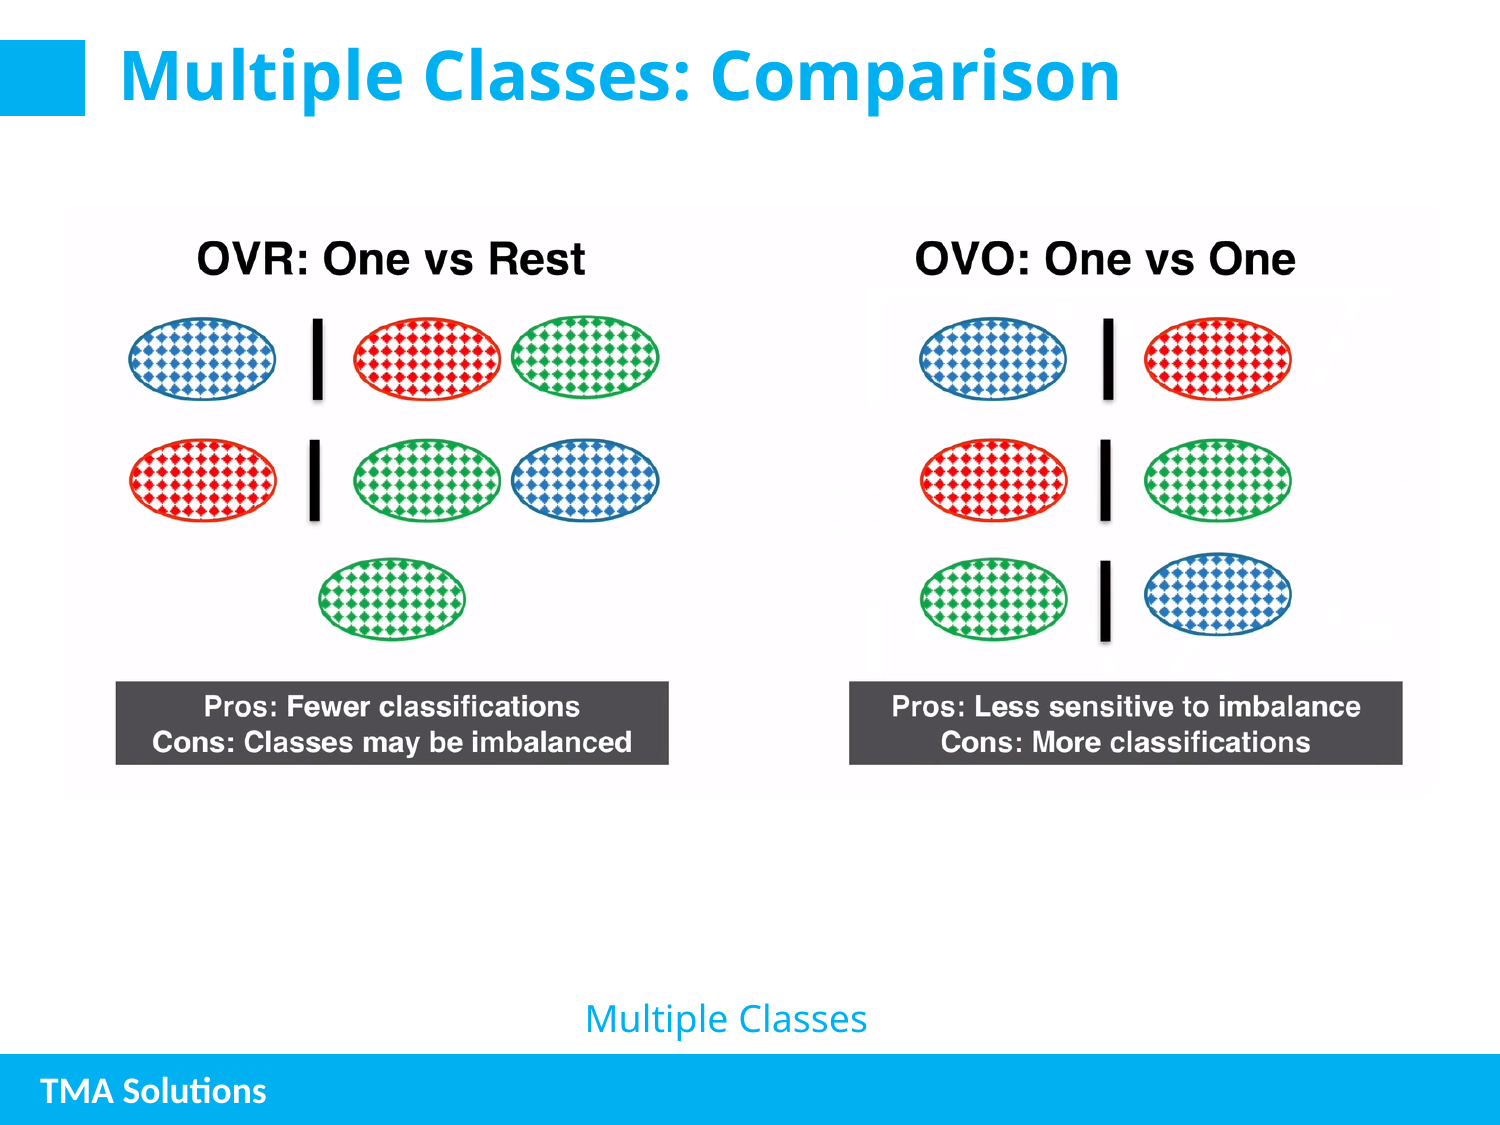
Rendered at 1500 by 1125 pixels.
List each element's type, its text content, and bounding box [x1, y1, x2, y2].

title Multiple Classes: Comparison [103, 41, 1397, 116]
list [68, 204, 1432, 795]
text_box Multiple Classes [569, 987, 883, 1048]
